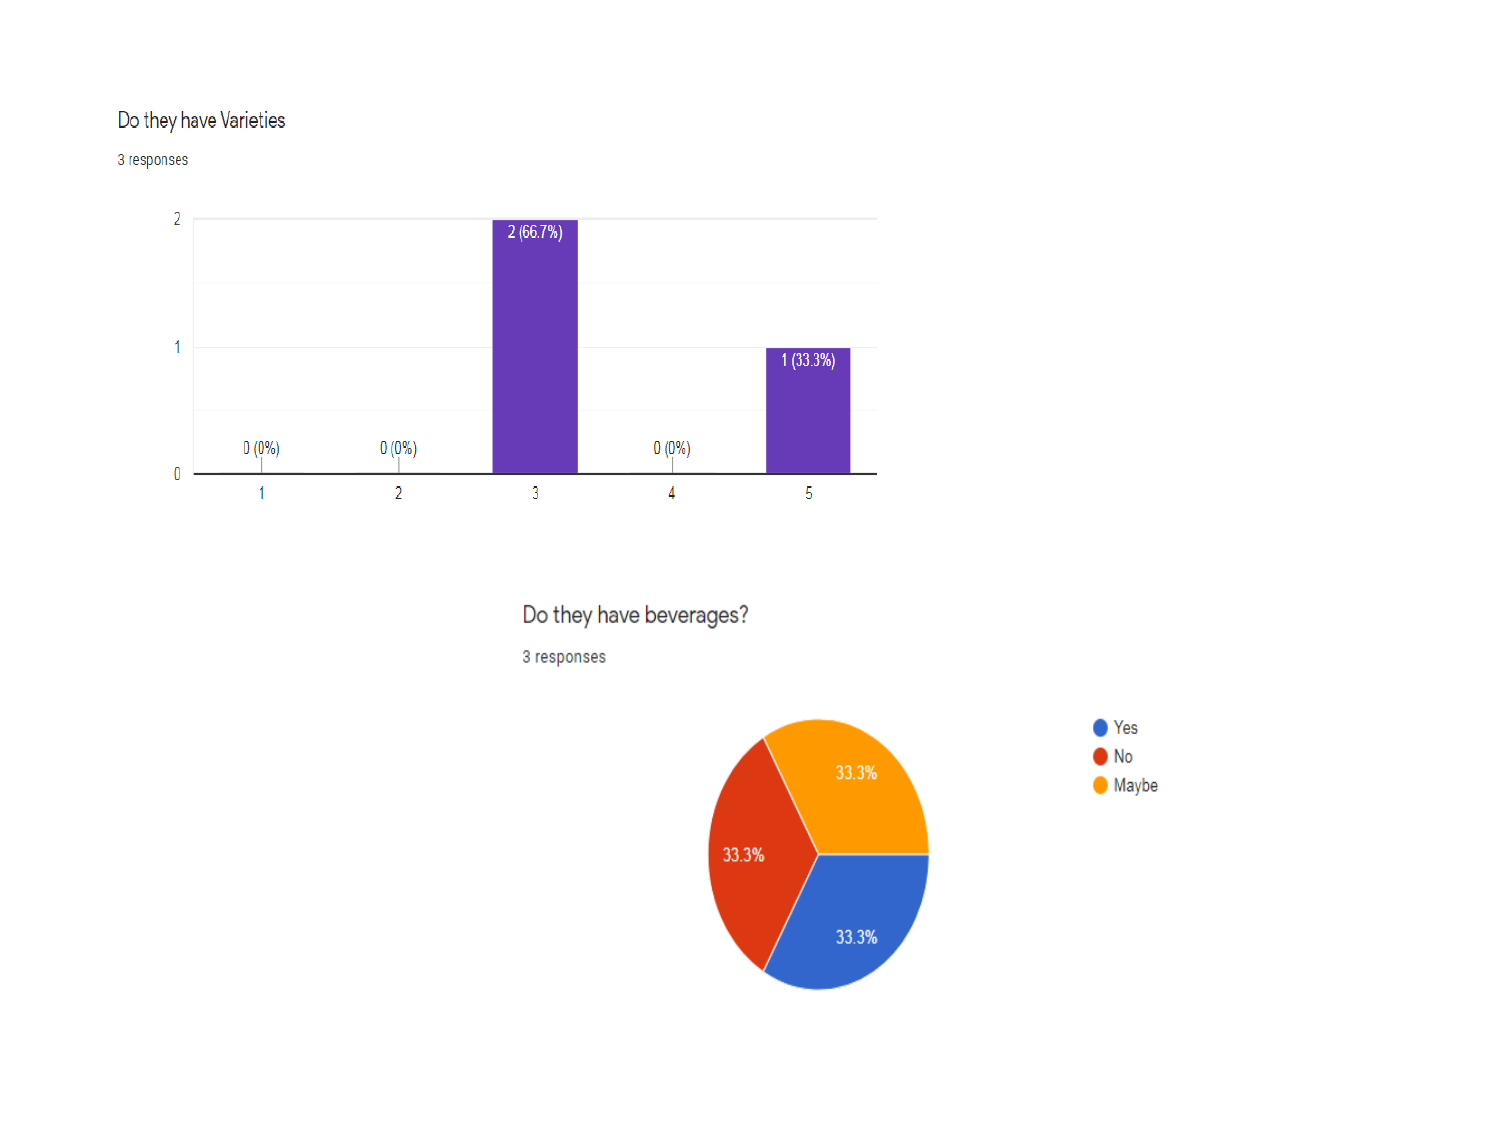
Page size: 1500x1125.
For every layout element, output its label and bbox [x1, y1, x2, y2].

picture [114, 101, 881, 528]
picture [513, 597, 1365, 1000]
